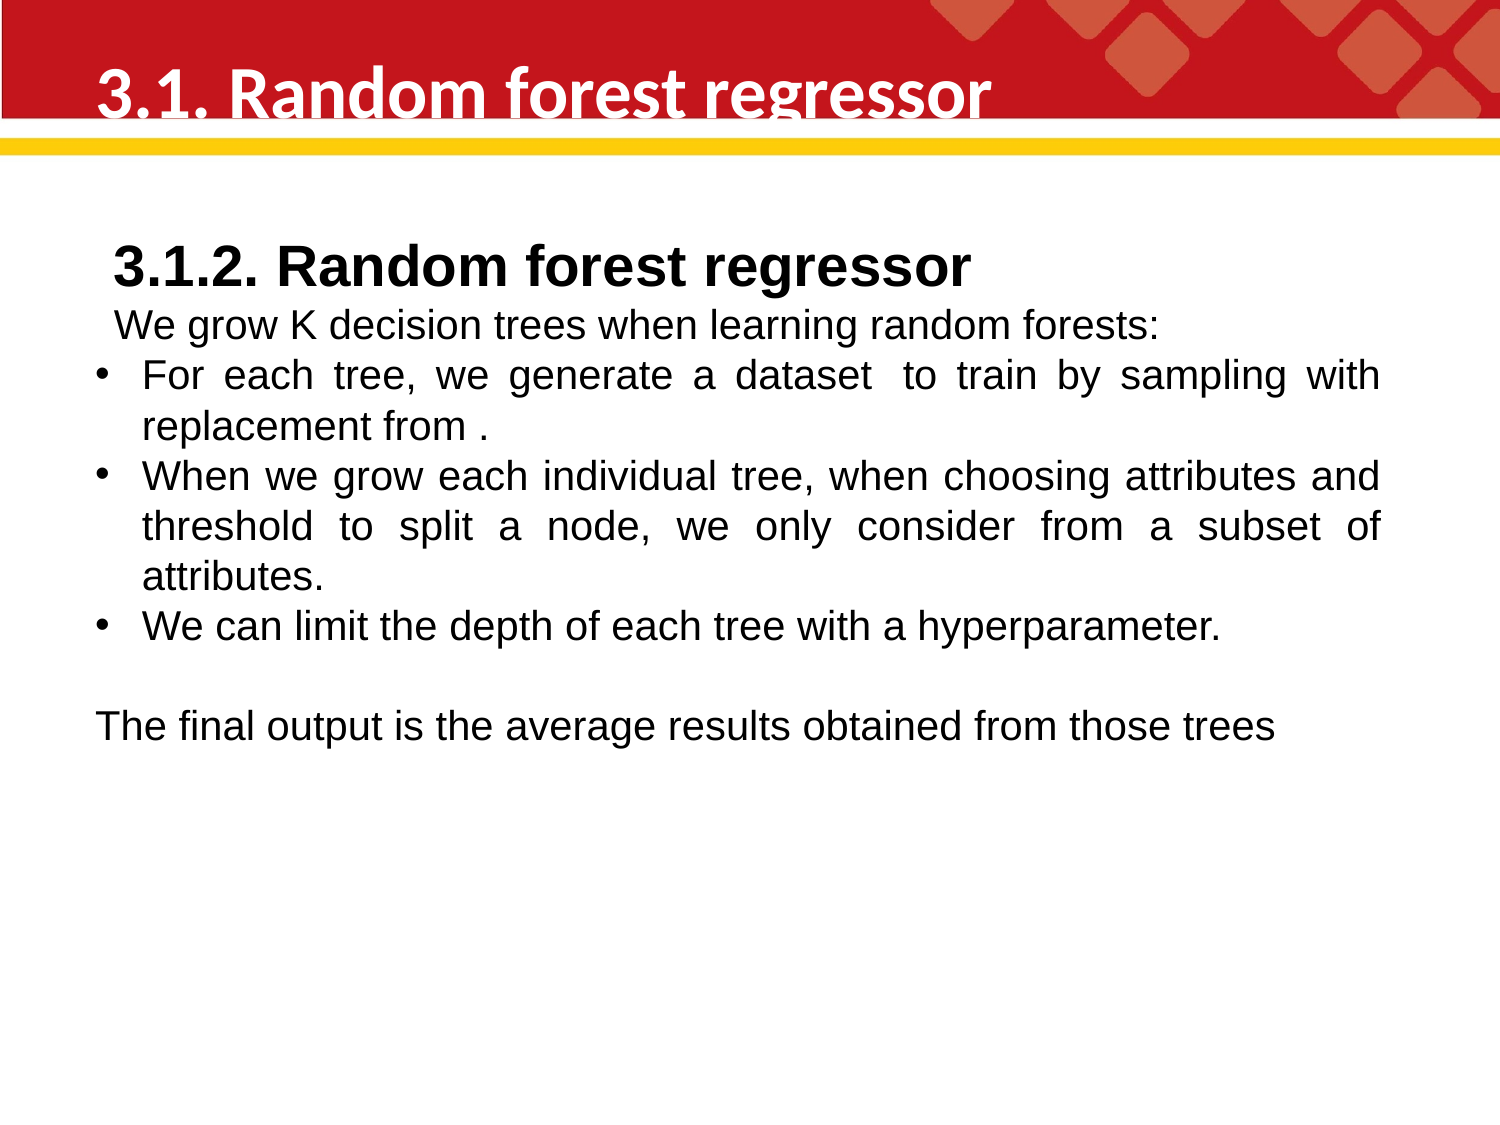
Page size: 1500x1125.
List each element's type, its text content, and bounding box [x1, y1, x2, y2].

picture [0, 0, 1500, 1125]
title 3.1. Random forest regressor [80, 0, 1397, 204]
list 3.1.2. Random forest regressor We grow K decision trees when learning random forests: For each tree, we generate a dataset to train by sampling with replacement from . When we grow each individual tree, when choosing attributes and threshold to split a node, we only consider from a subset of attributes. We can limit the depth of each tree with a hyperparameter. The final output is the average results obtained from those trees [80, 220, 1397, 1025]
